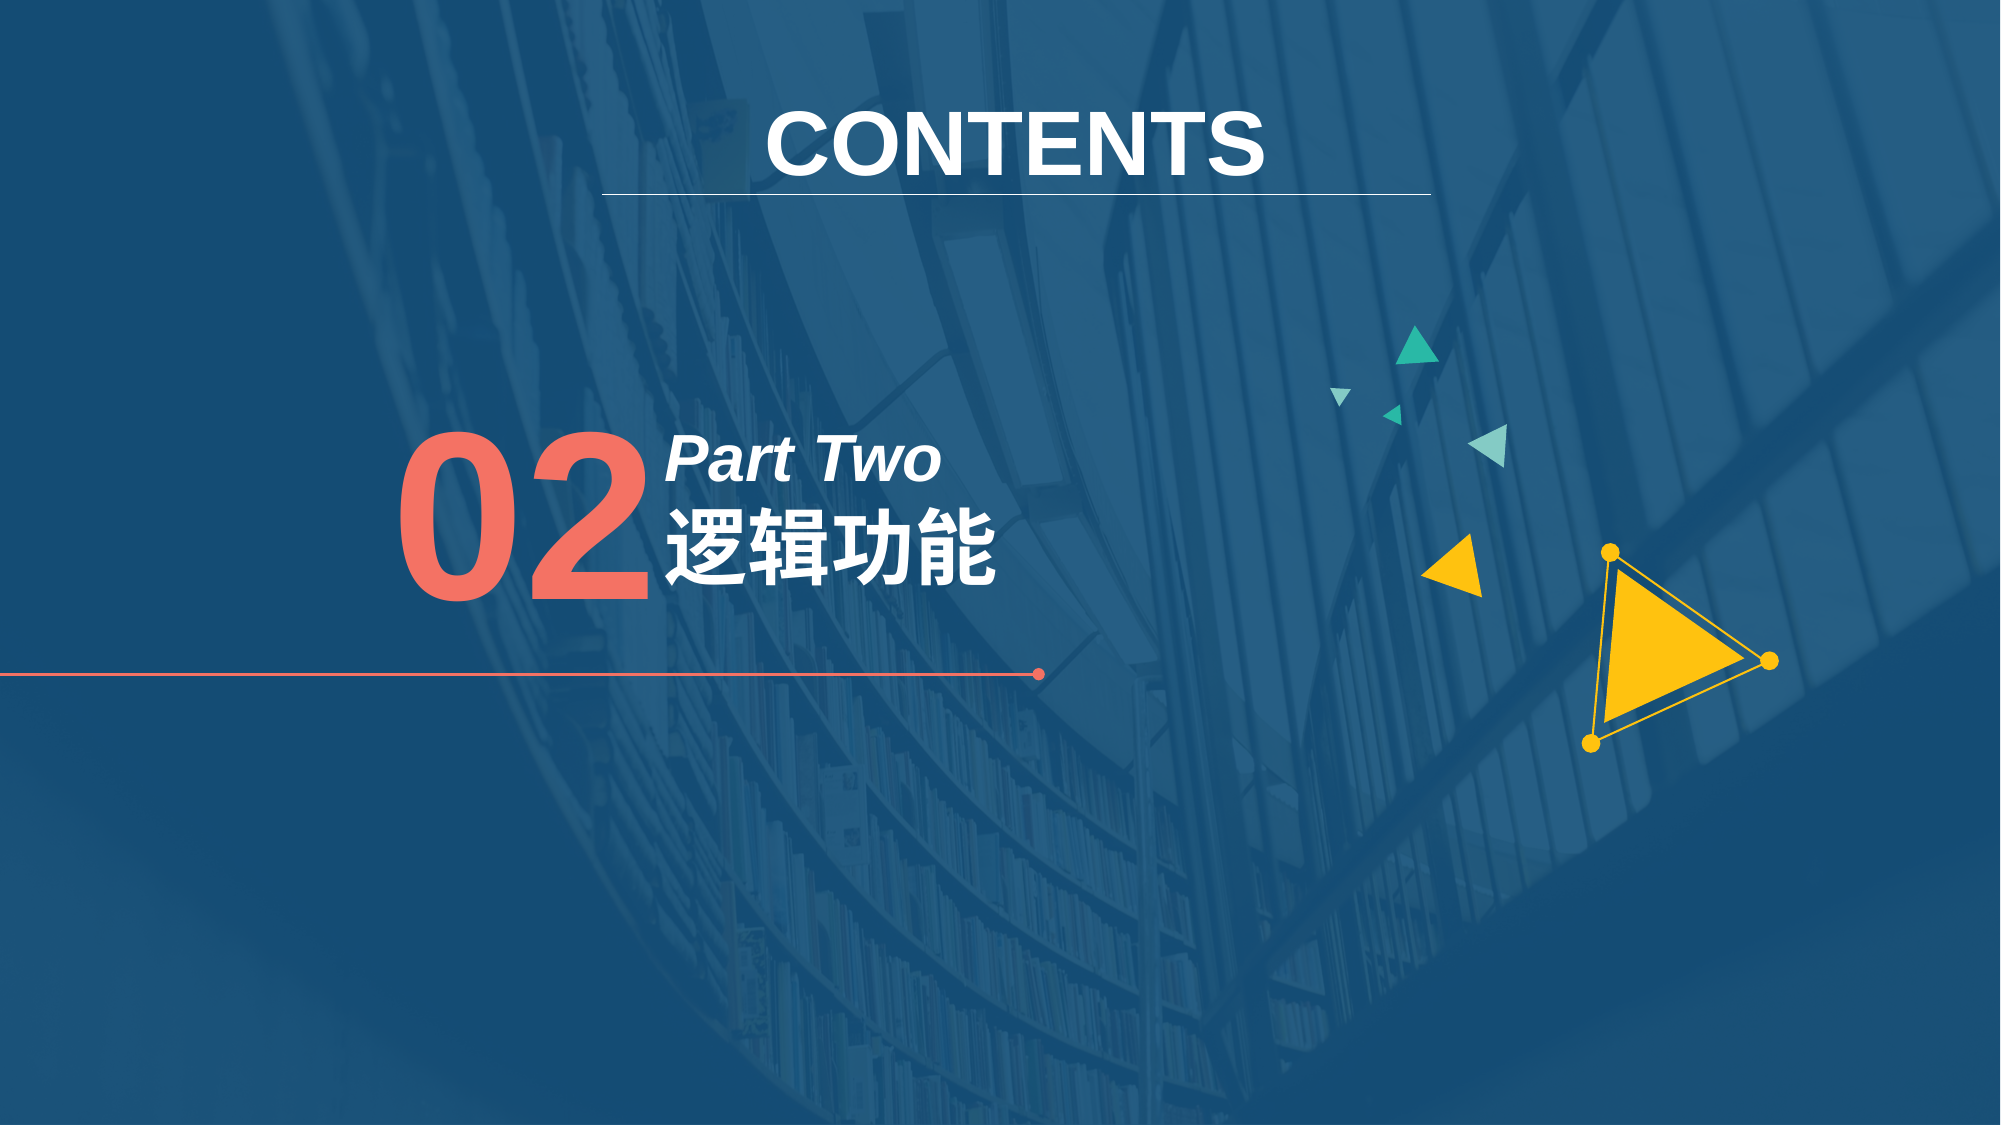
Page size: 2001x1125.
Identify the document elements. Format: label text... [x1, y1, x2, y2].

text_box 逻辑功能 [649, 488, 1288, 603]
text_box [1293, 376, 1802, 730]
text_box 02 [391, 359, 658, 648]
text_box Part Two [649, 407, 967, 502]
text_box CONTENTS [764, 83, 1269, 194]
picture [0, 0, 2001, 1125]
